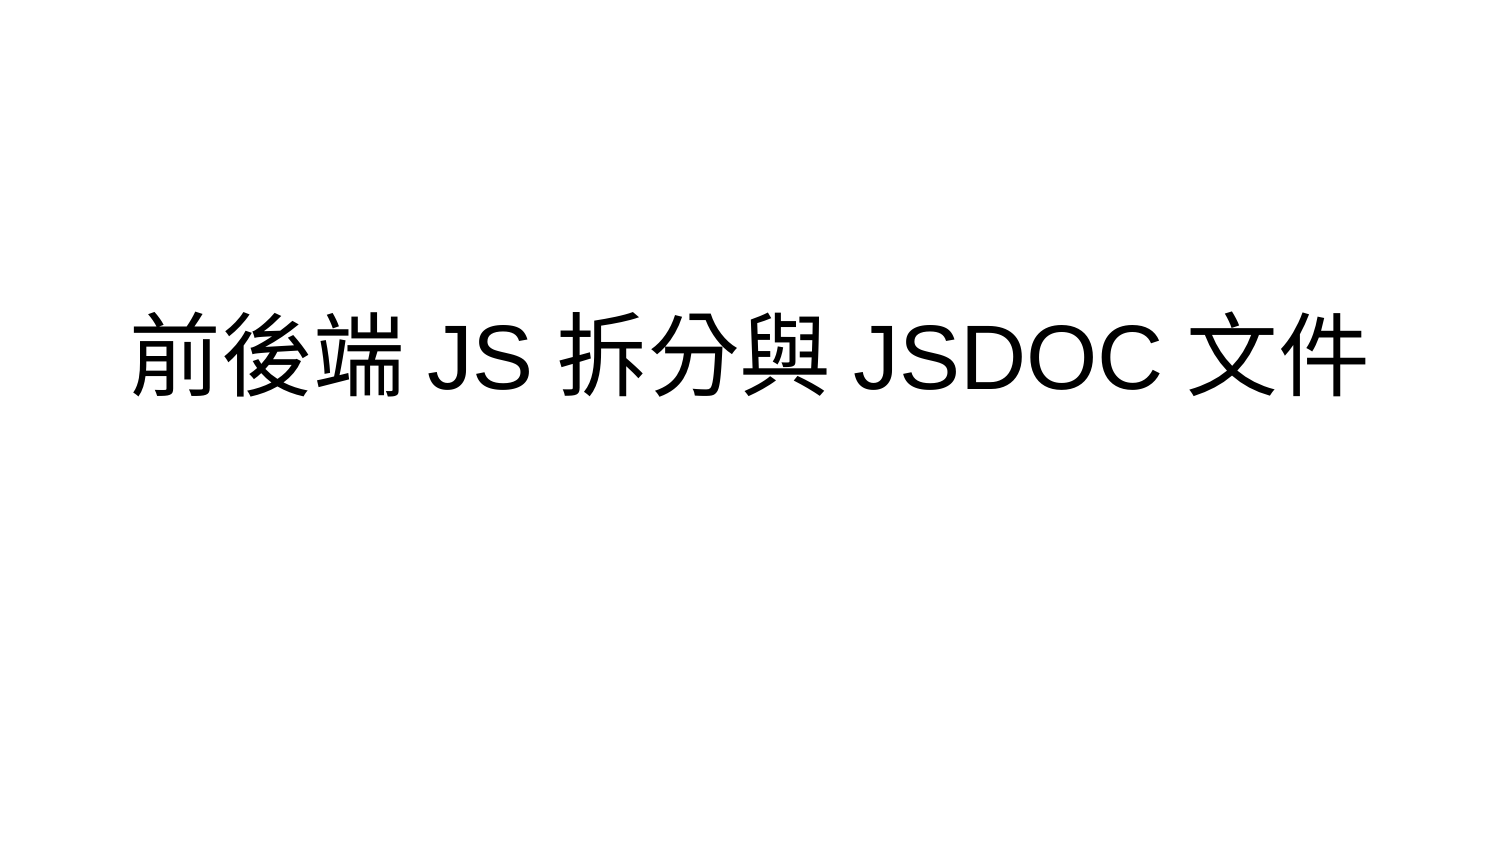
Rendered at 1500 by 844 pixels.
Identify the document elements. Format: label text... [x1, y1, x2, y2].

title 前後端JS拆分與JSDOC文件 [112, 262, 1388, 443]
